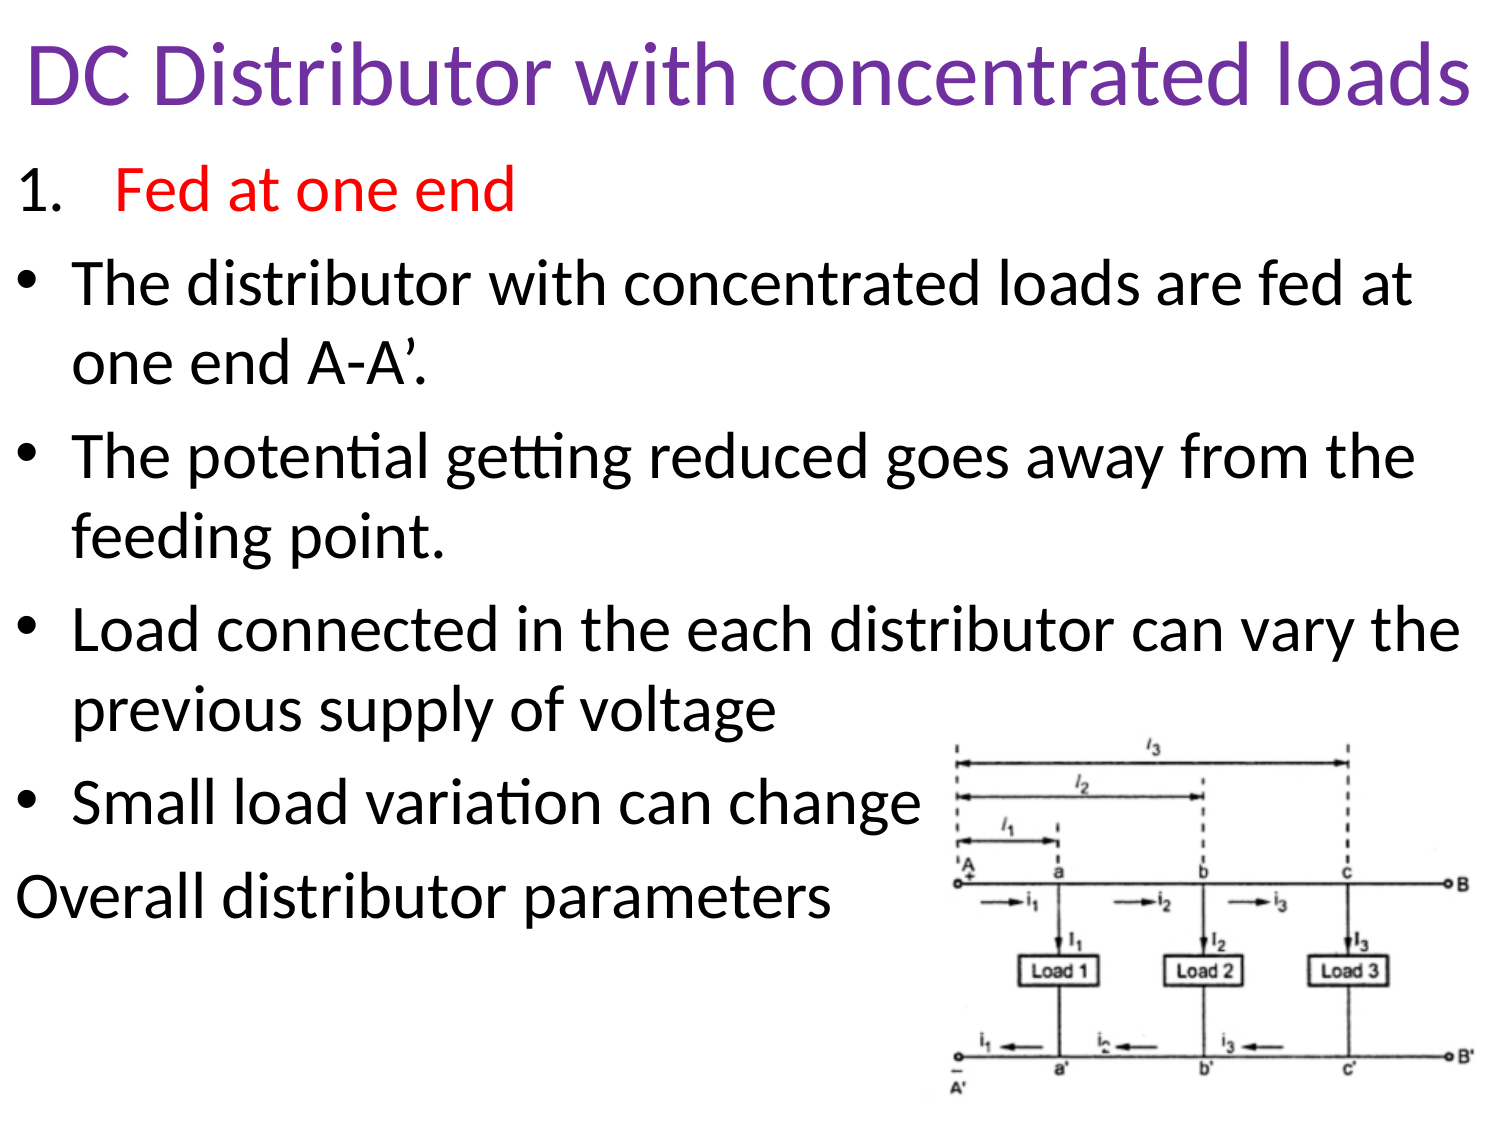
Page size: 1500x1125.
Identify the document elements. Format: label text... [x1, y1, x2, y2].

list Fed at one end The distributor with concentrated loads are fed at one end A-A’. The potential getting reduced goes away from the feeding point. Load connected in the each distributor can vary the previous supply of voltage Small load variation can change Overall distributor parameters [0, 137, 1500, 1125]
title DC Distributor with concentrated loads [0, 0, 1500, 137]
picture [924, 715, 1488, 1113]
